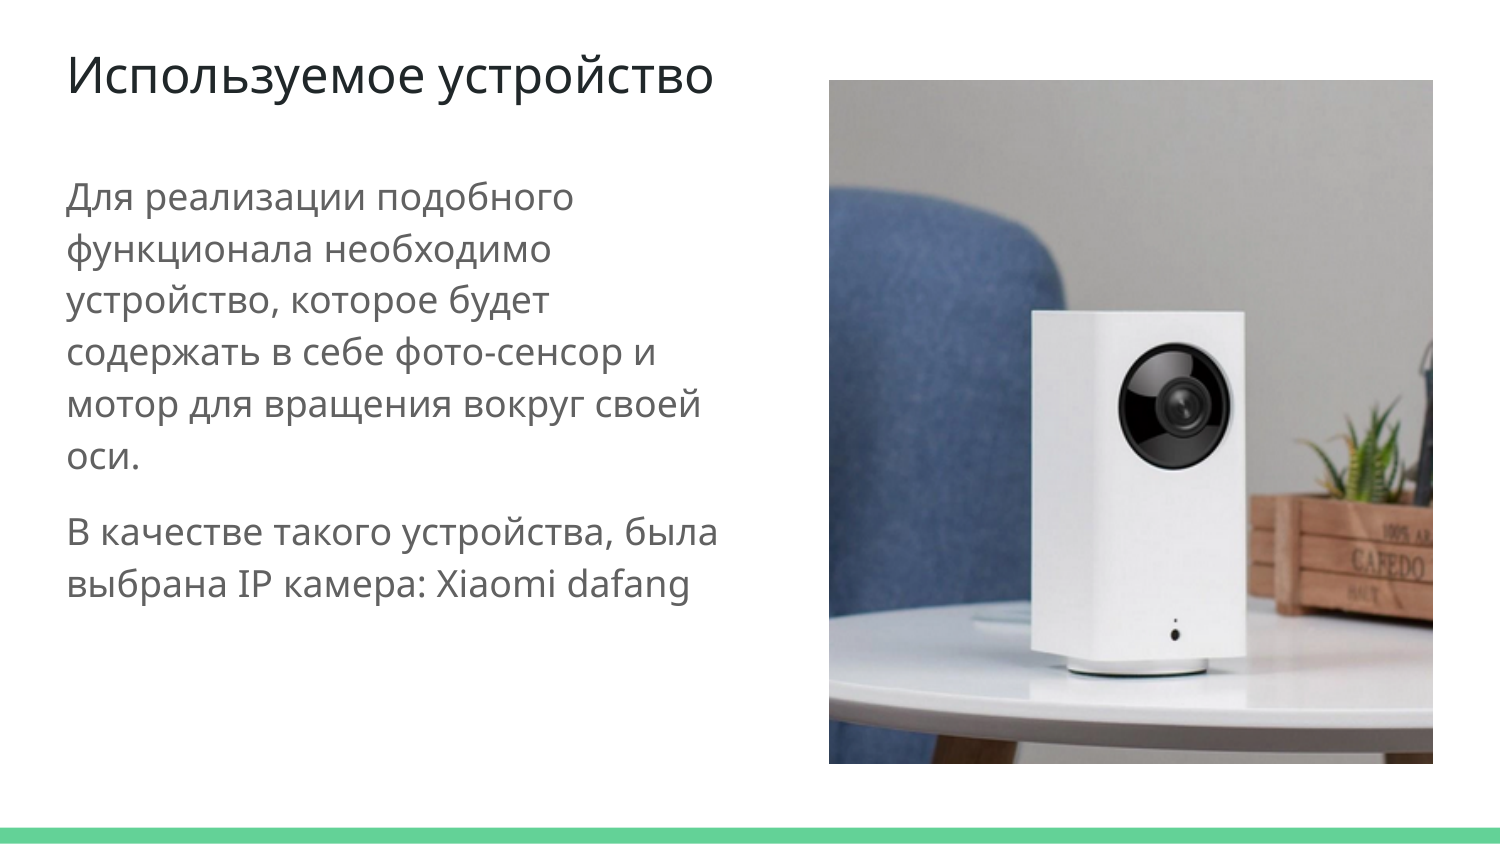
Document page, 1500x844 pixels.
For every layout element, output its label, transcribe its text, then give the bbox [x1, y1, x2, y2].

title Используемое устройство [51, 28, 745, 123]
picture [829, 79, 1433, 764]
list Для реализации подобного функционала необходимо устройство, которое будет содержать в себе фото-сенсор и мотор для вращения вокруг своей оси. В качестве такого устройства, была выбрана IP камера: Xiaomi dafang [51, 151, 750, 712]
